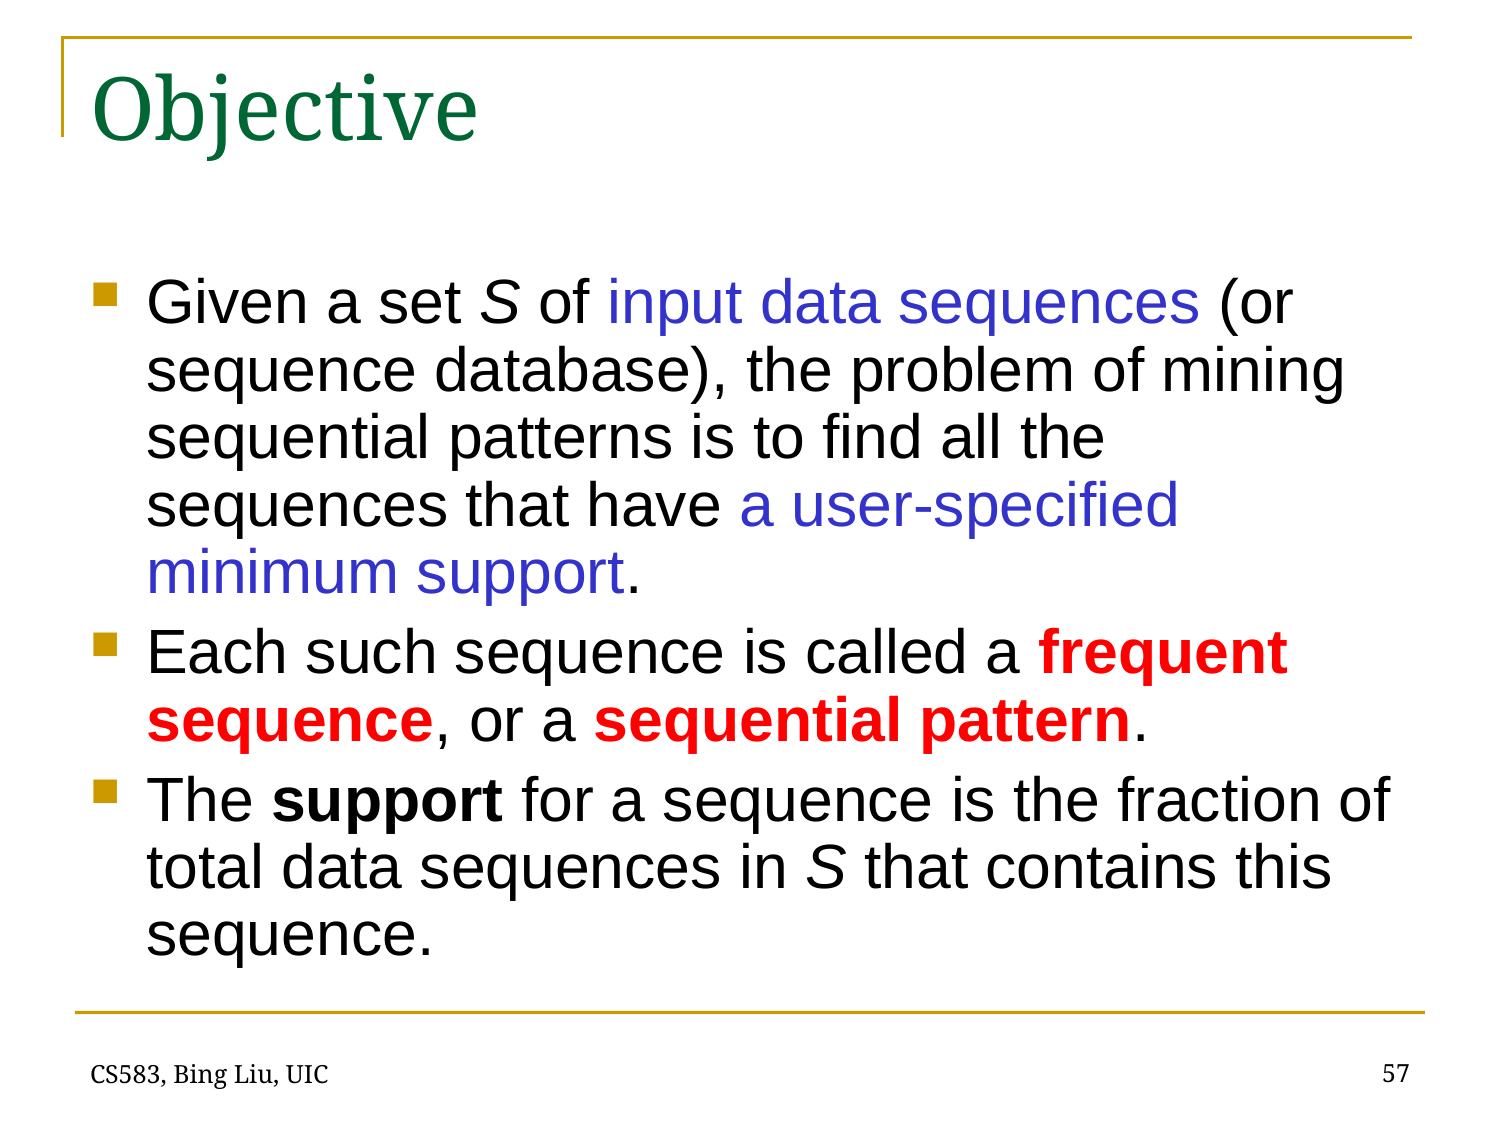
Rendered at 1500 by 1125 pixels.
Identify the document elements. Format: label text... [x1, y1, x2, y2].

title Objective [74, 45, 1426, 233]
list Given a set S of input data sequences (or sequence database), the problem of mining sequential patterns is to find all the sequences that have a user-specified minimum support. Each such sequence is called a frequent sequence, or a sequential pattern. The support for a sequence is the fraction of total data sequences in S that contains this sequence. [74, 262, 1426, 1006]
slide_number 57 [1074, 1023, 1426, 1100]
footer CS583, Bing Liu, UIC [74, 1024, 988, 1101]
